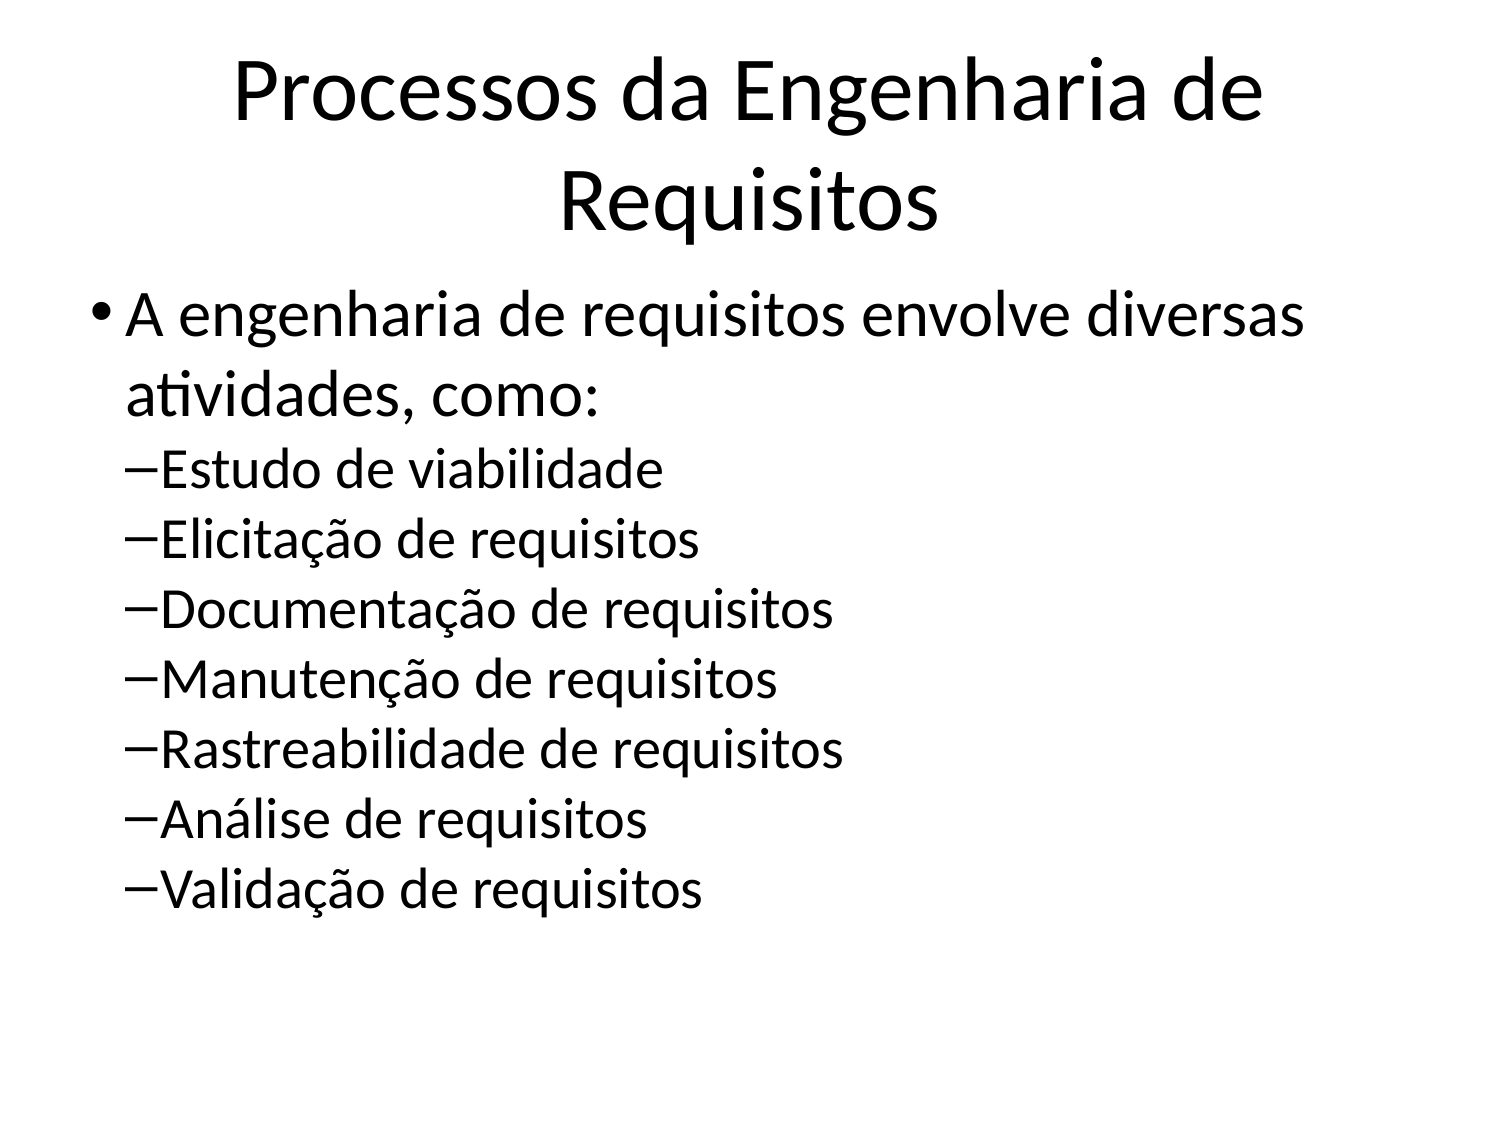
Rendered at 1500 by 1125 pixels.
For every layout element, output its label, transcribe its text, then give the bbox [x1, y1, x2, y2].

text_box A engenharia de requisitos envolve diversas atividades, como: Estudo de viabilidade Elicitação de requisitos Documentação de requisitos Manutenção de requisitos Rastreabilidade de requisitos Análise de requisitos Validação de requisitos [75, 262, 1425, 1005]
text_box Processos da Engenharia de Requisitos [75, 45, 1425, 233]
